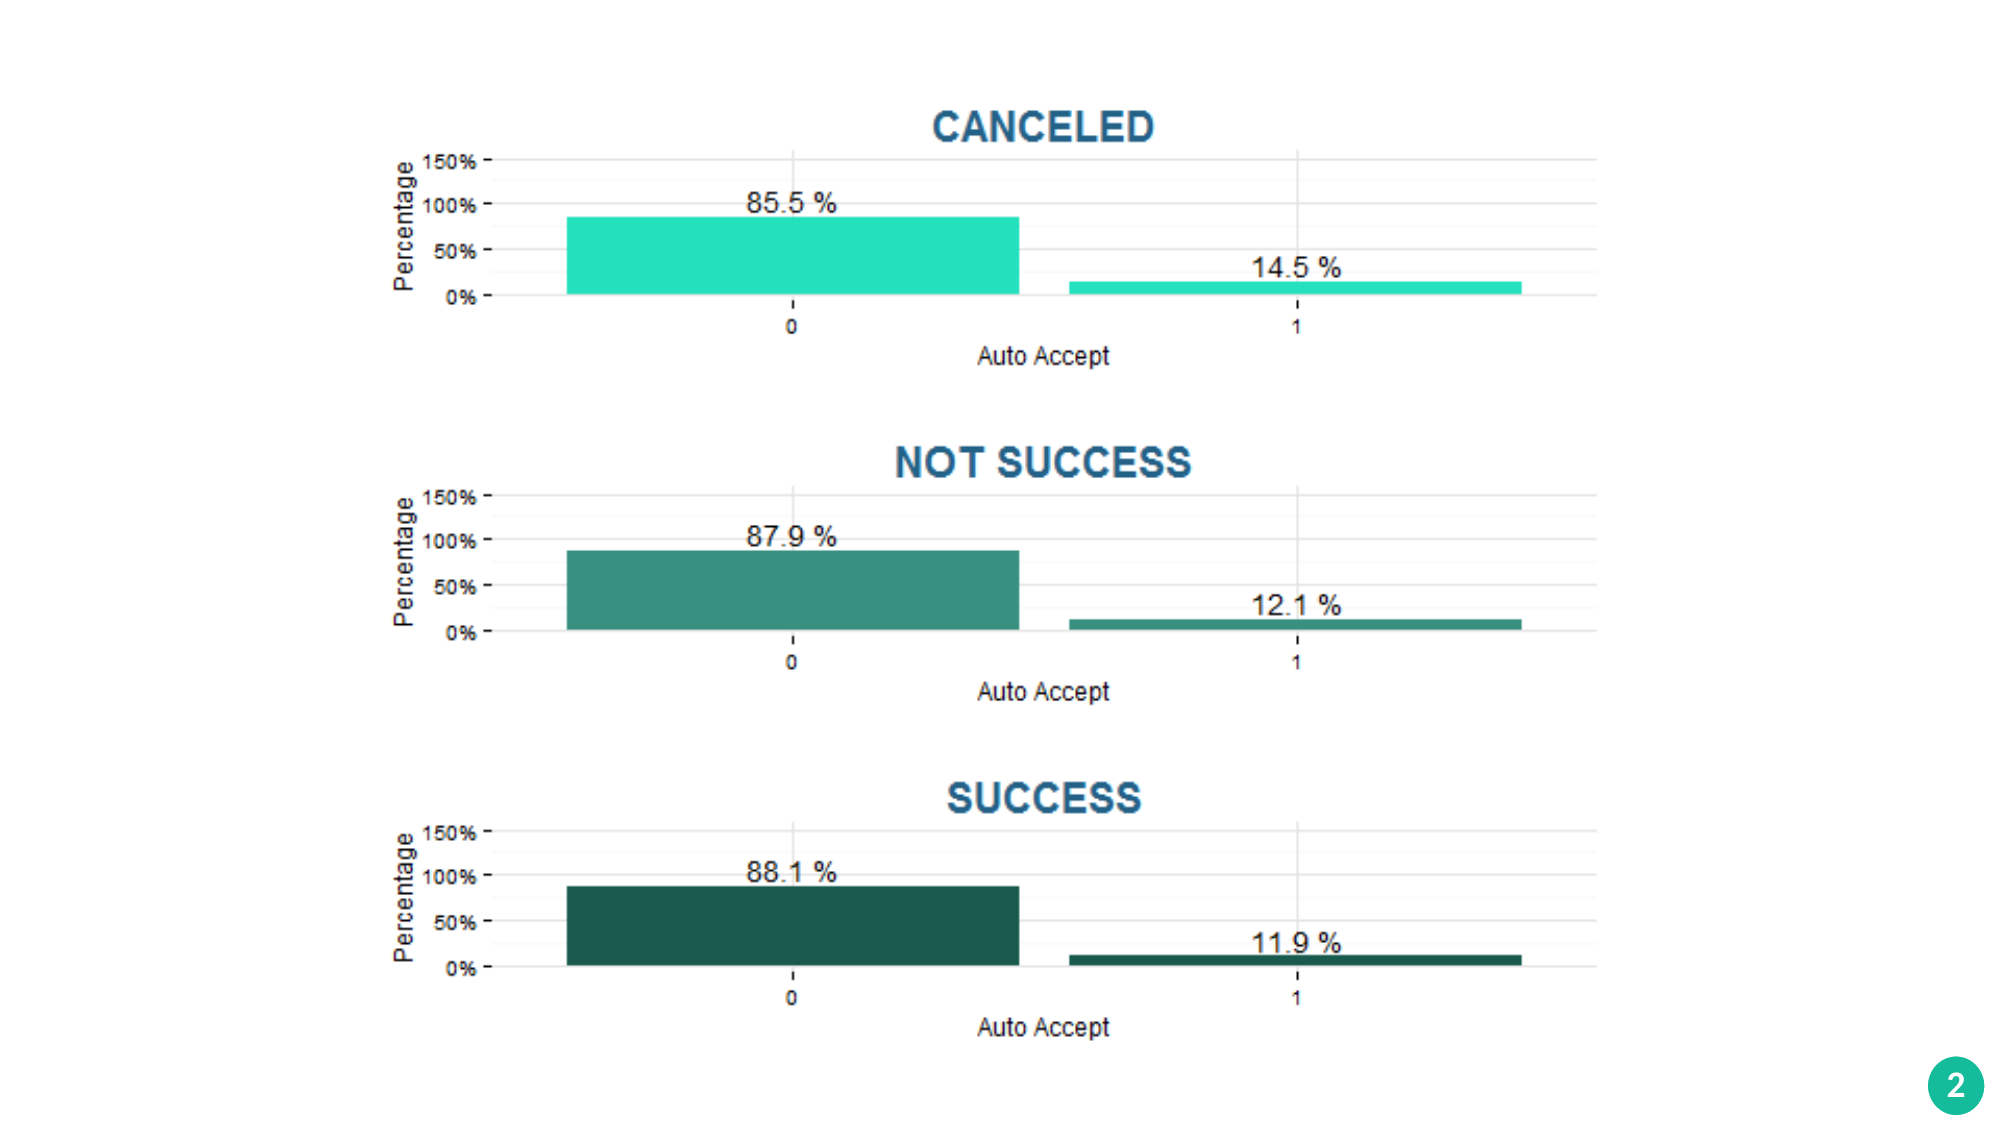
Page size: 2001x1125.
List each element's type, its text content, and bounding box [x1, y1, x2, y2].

slide_number 2 [1530, 1052, 1981, 1113]
text_box [1981, 1066, 1988, 1105]
picture [361, 59, 1639, 1066]
text_box [1940, 1113, 1973, 1118]
